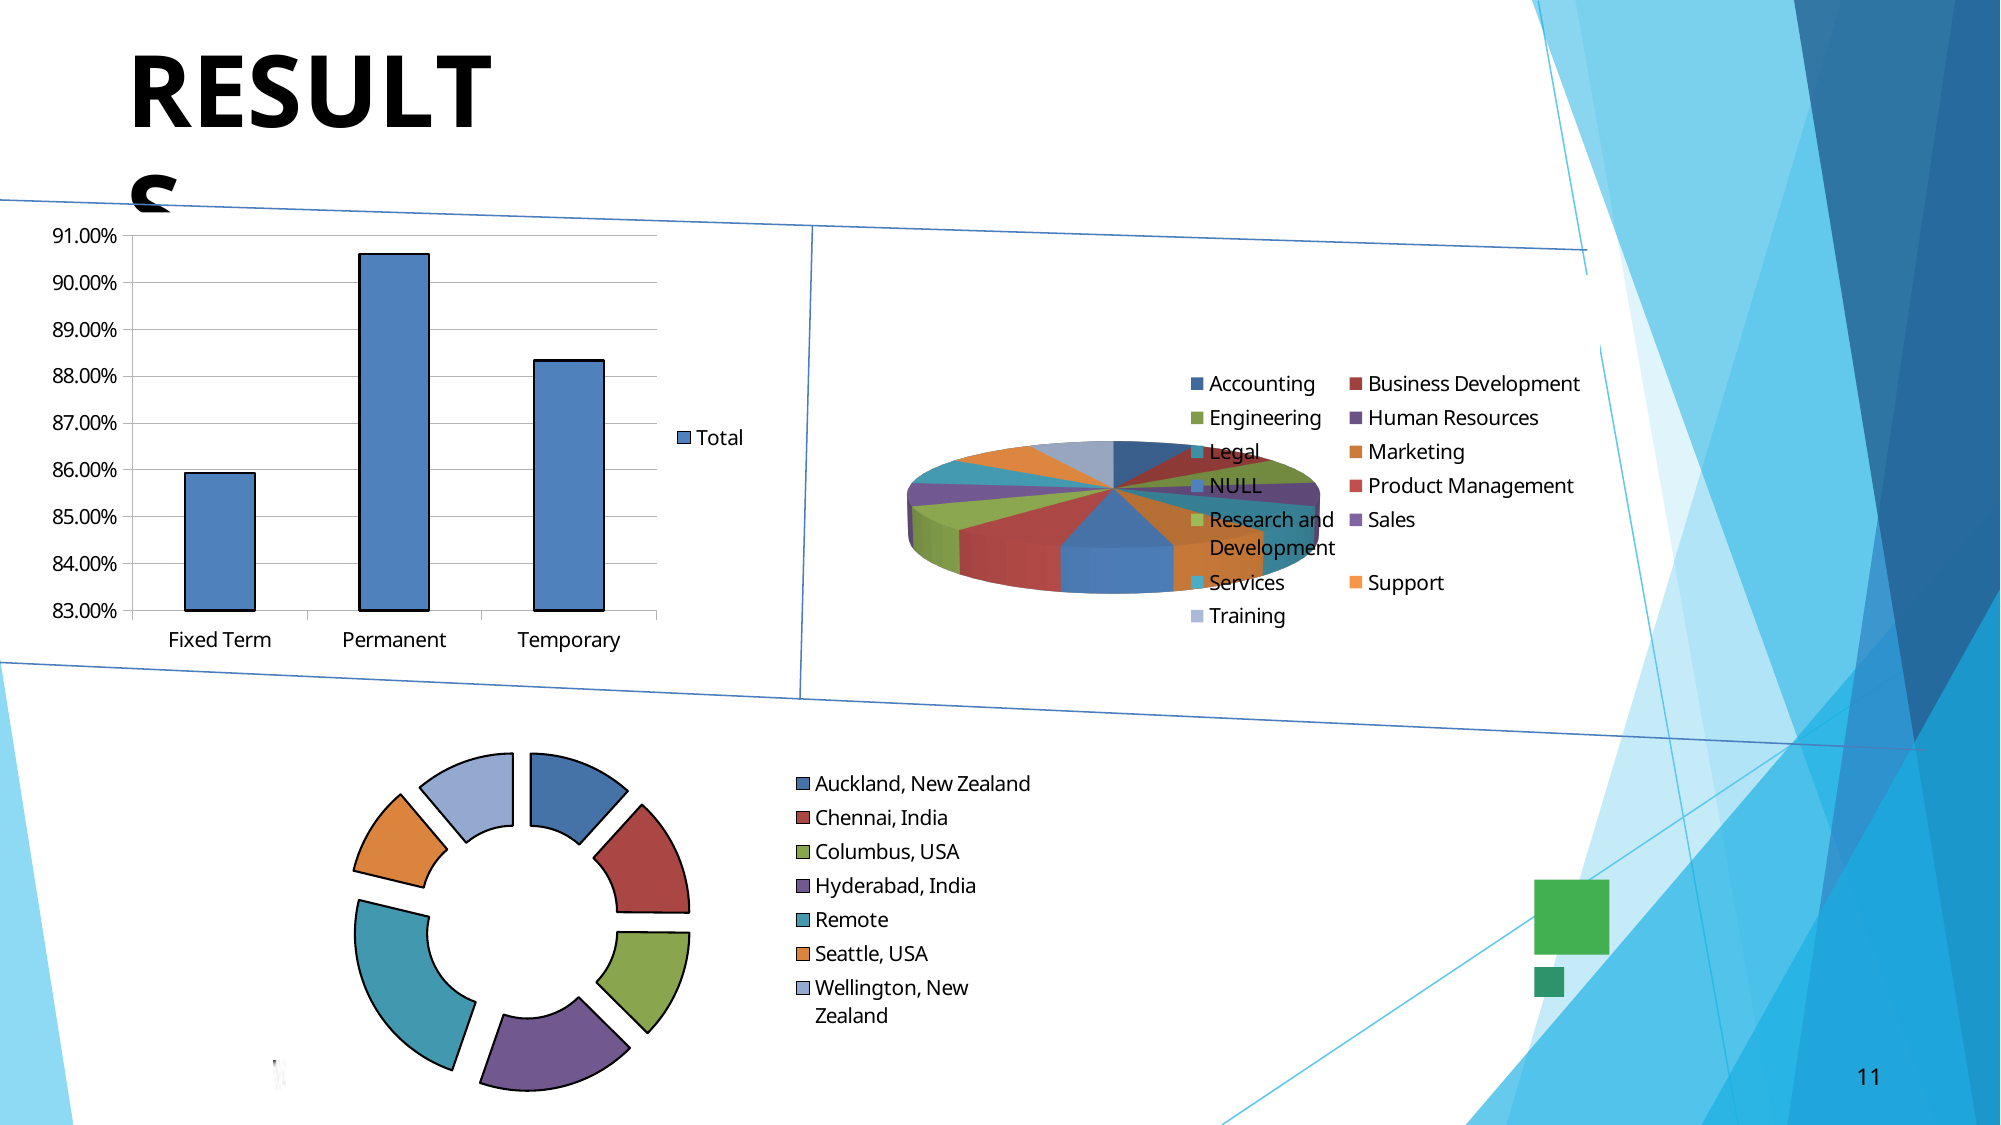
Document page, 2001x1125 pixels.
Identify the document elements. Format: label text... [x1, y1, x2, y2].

text_box [1534, 967, 1565, 997]
text_box [1534, 879, 1610, 955]
chart [299, 274, 1600, 1125]
title RESULTS [123, 24, 525, 212]
text_box [1849, 1061, 1888, 1095]
chart [37, 212, 763, 663]
picture [273, 1060, 286, 1090]
